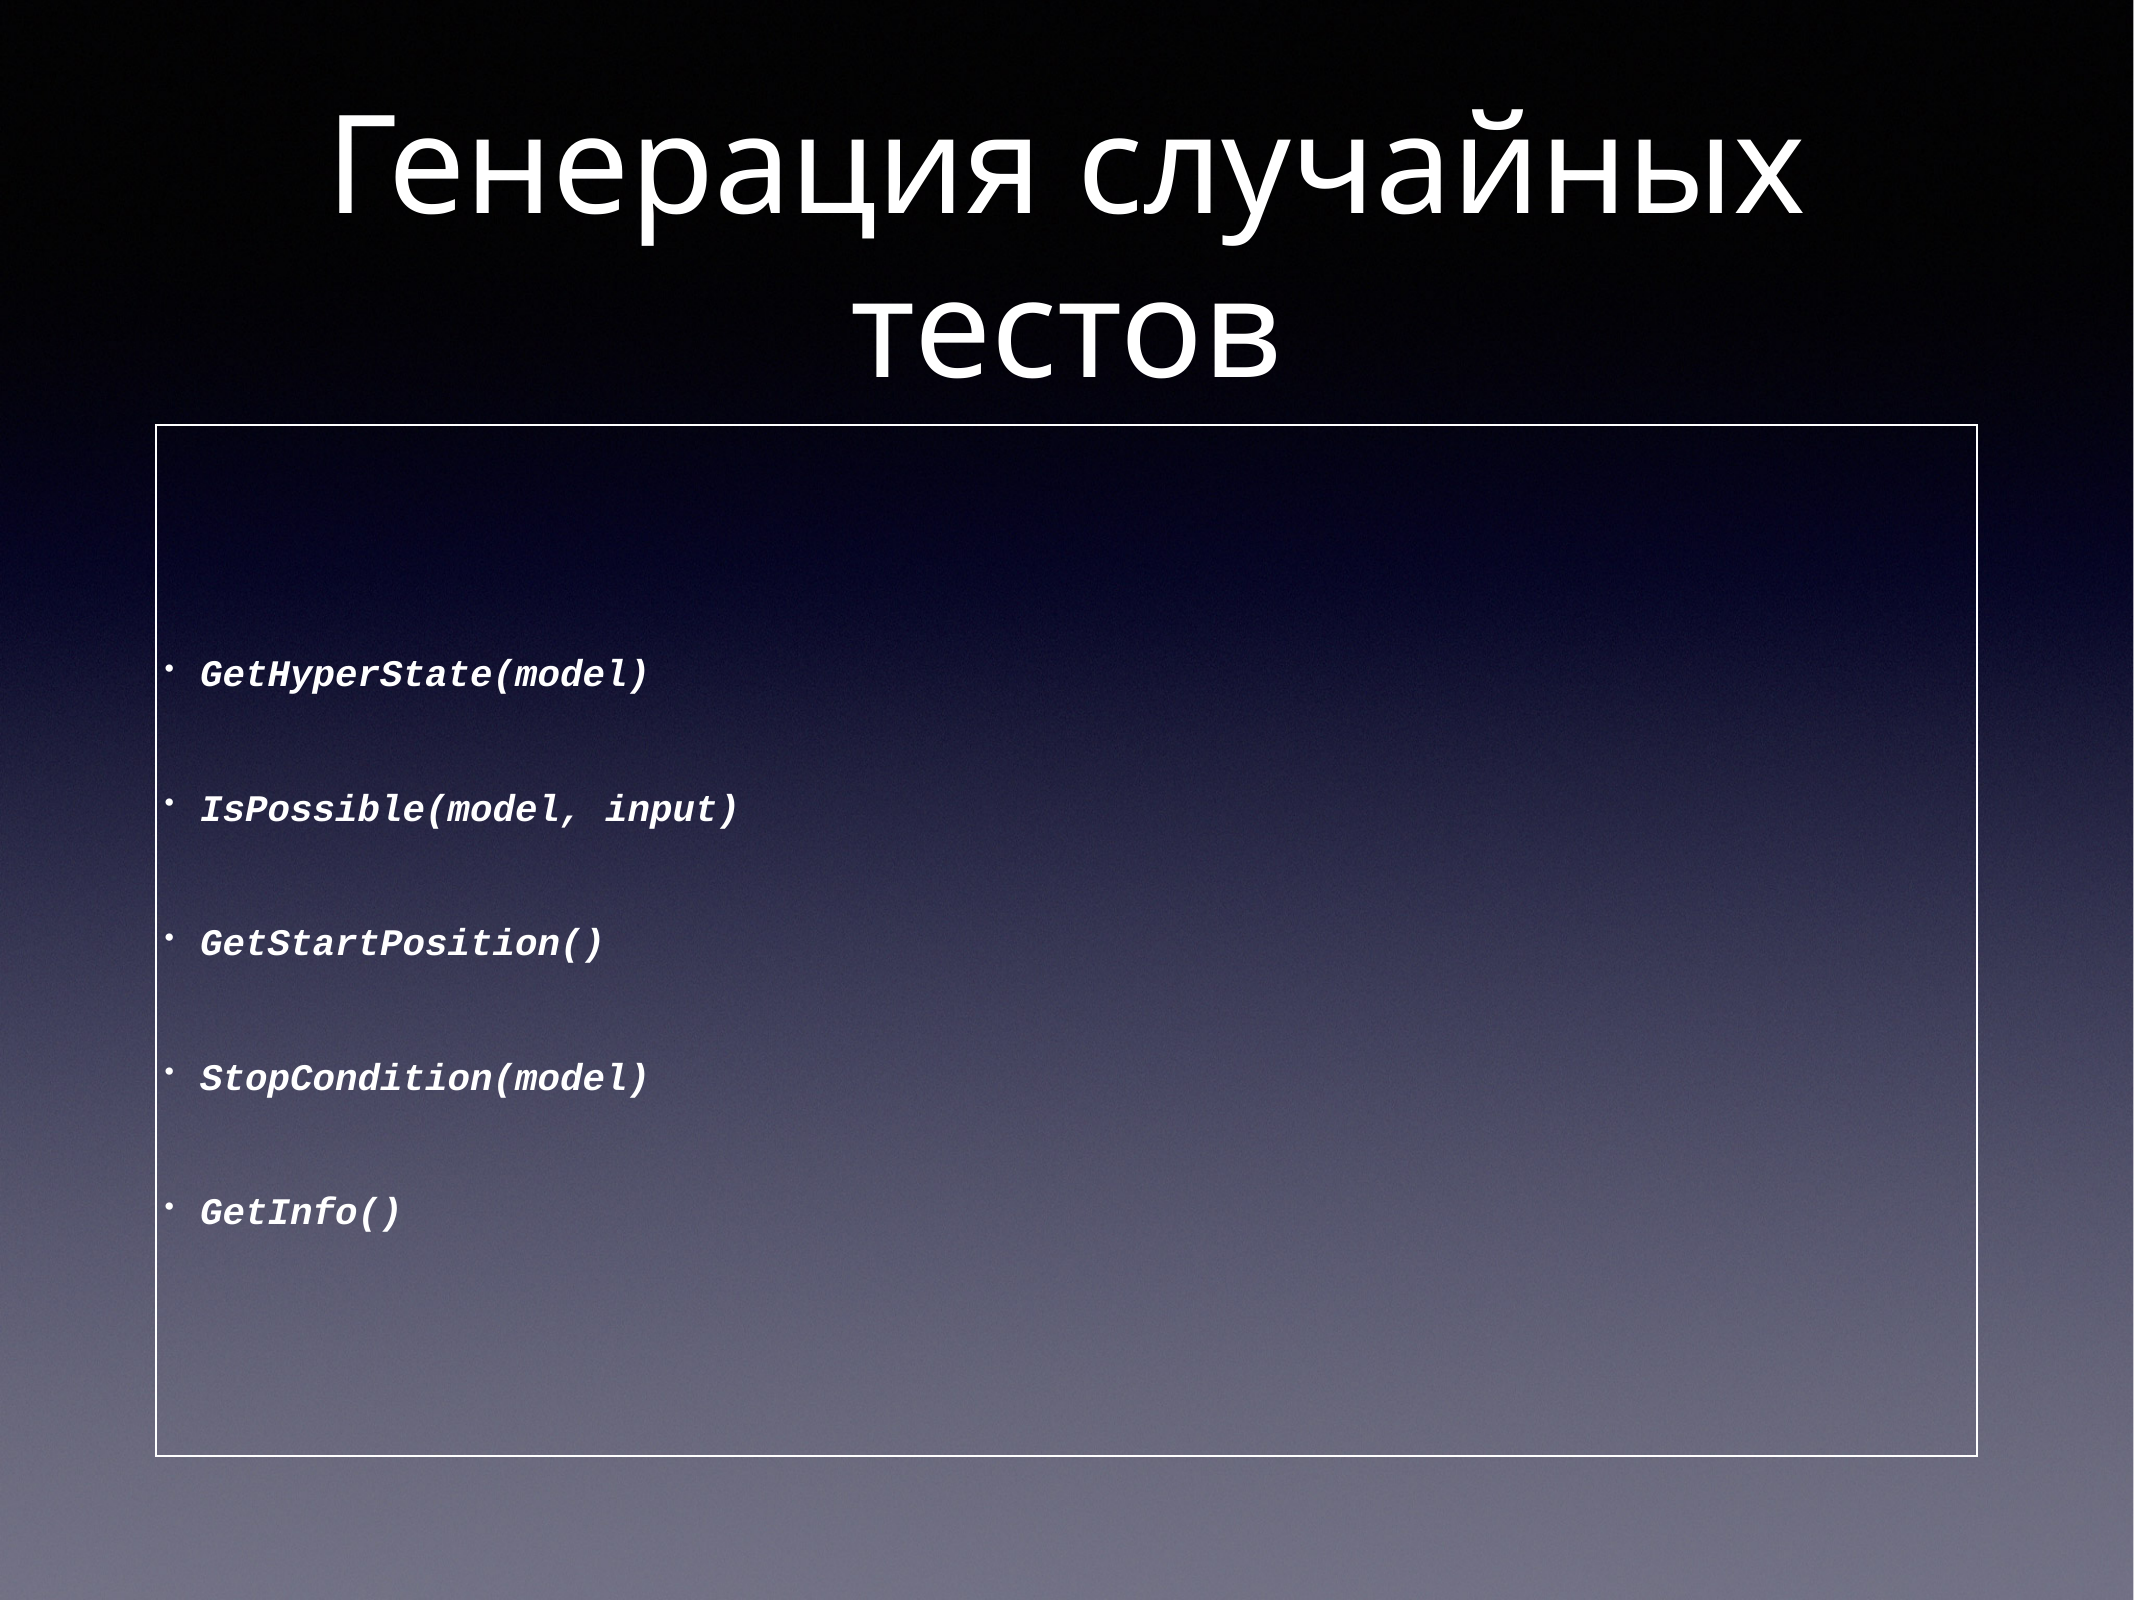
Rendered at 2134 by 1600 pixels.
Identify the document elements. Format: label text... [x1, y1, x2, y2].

title Генерация случайных тестов [155, 66, 1978, 416]
list GetHyperState(model) IsPossible(model, input) GetStartPosition() StopCondition(model) GetInfo() [155, 424, 1978, 1457]
picture [0, 0, 2134, 1600]
